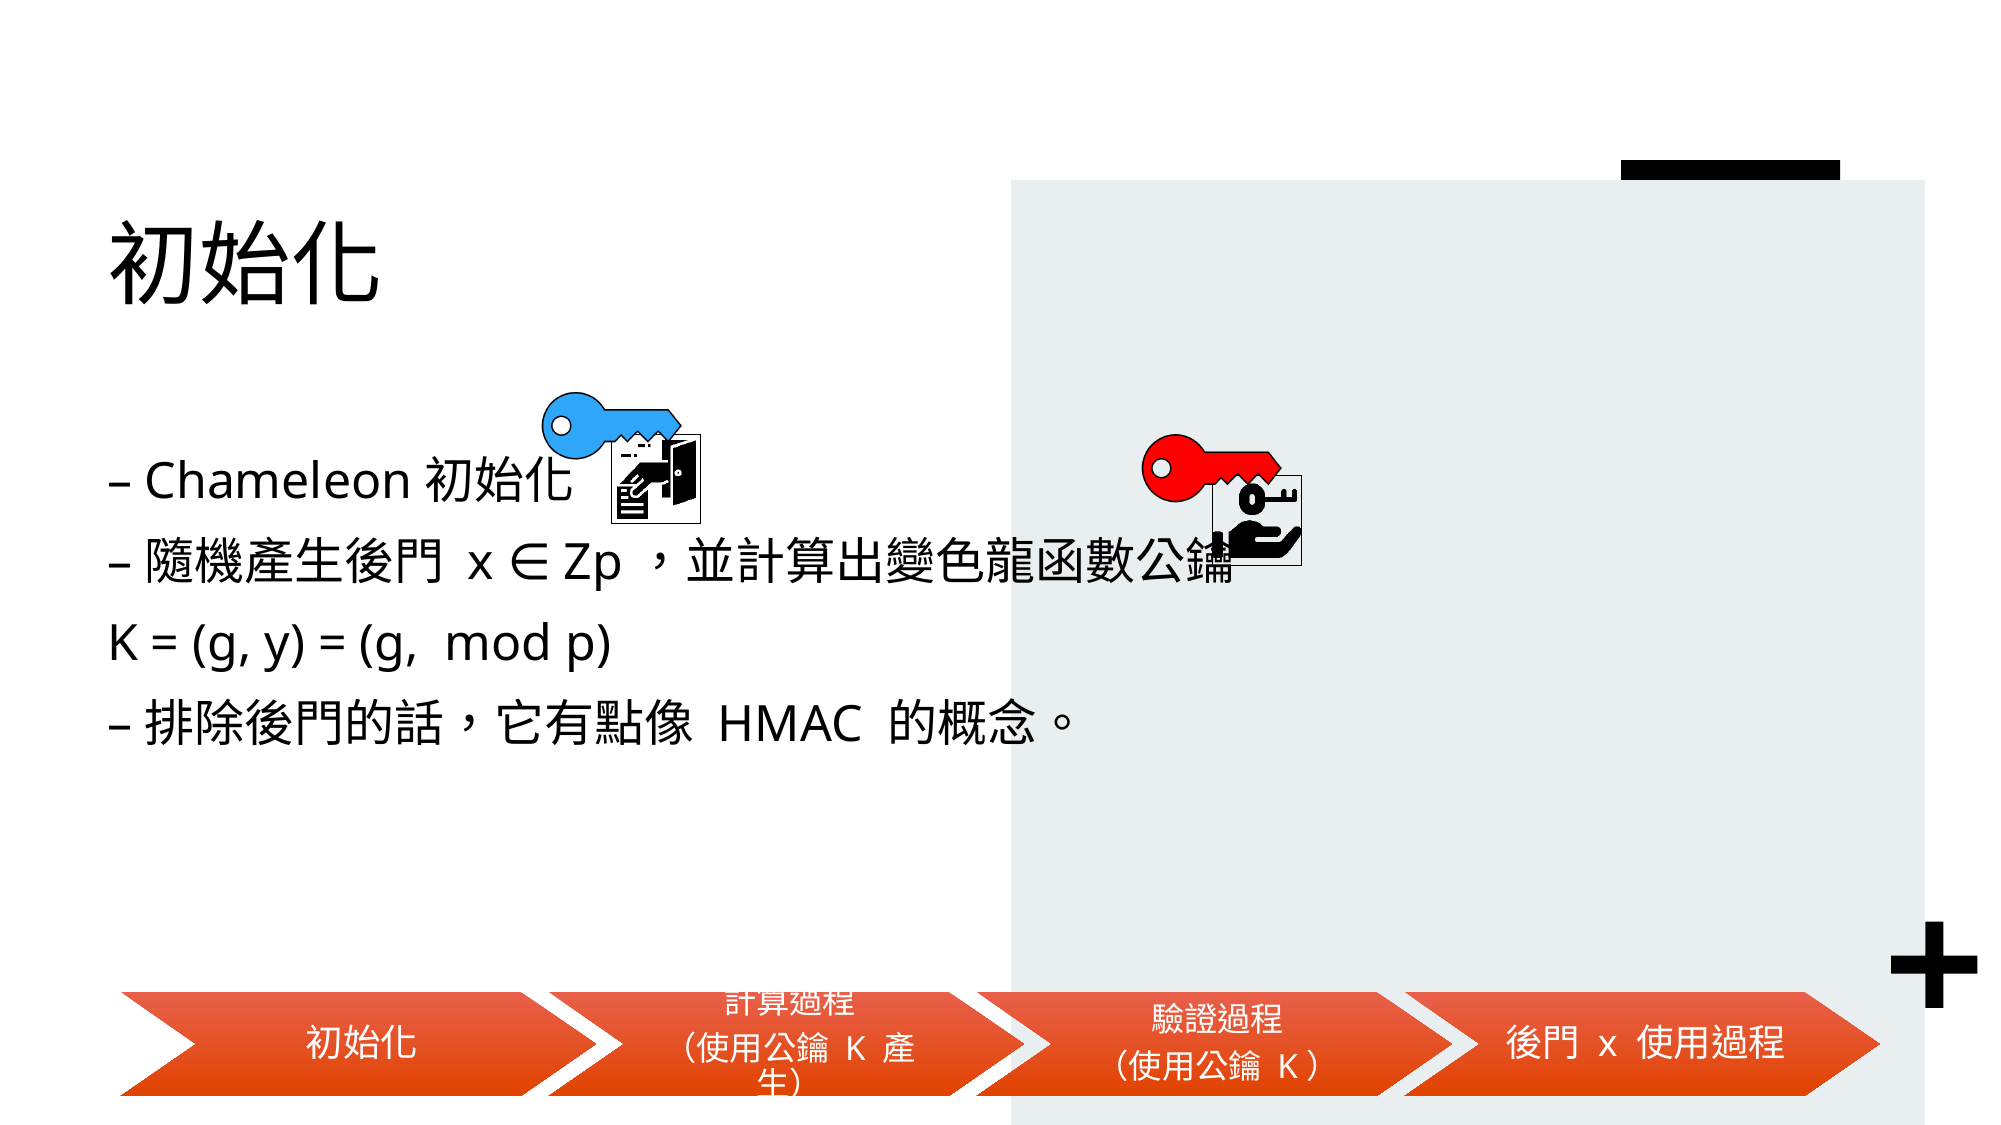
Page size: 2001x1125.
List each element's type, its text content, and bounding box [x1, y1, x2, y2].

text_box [536, 350, 701, 524]
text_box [1136, 390, 1340, 566]
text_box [120, 991, 1880, 1097]
text_box 初始化 [92, 197, 1450, 439]
